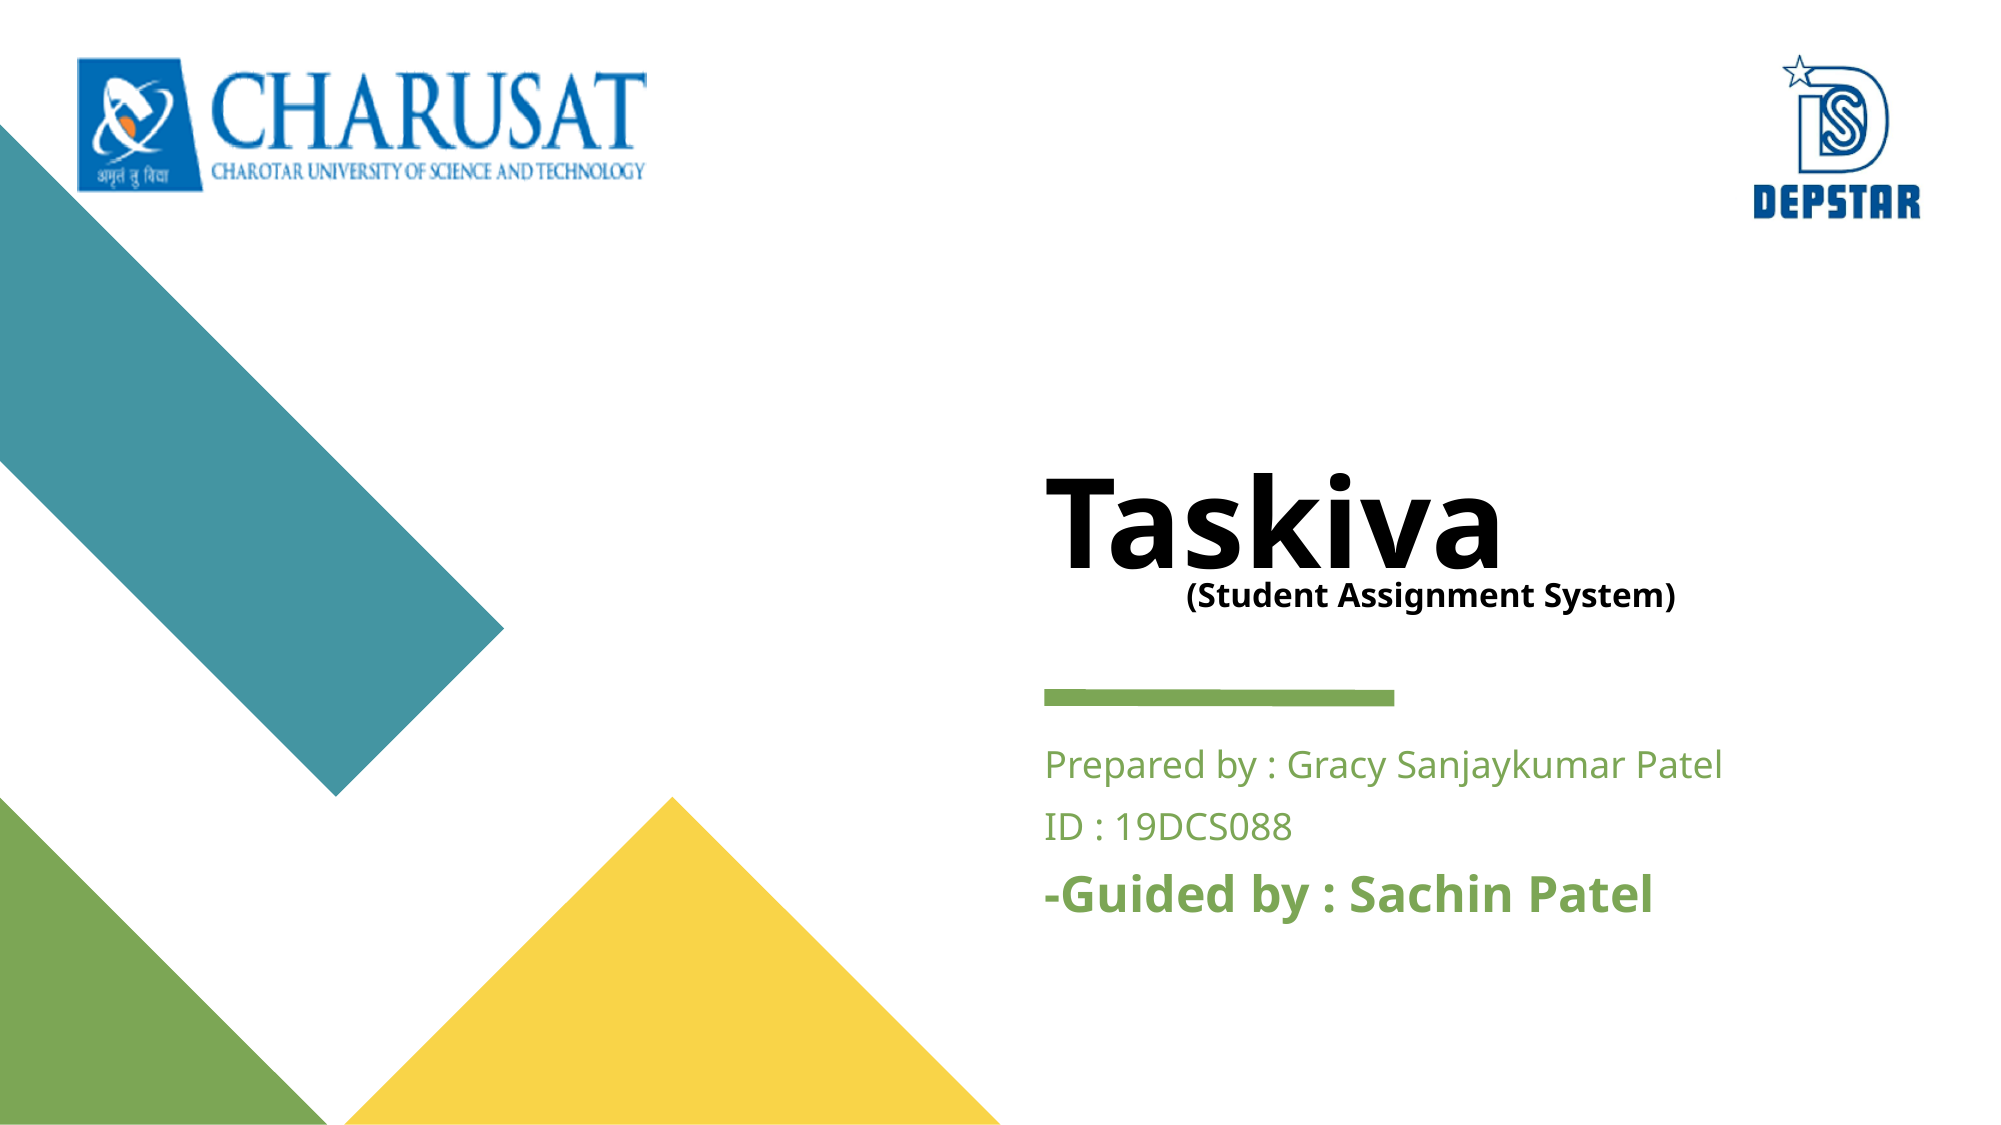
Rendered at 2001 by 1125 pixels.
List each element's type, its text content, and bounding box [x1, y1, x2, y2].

text_box (Student Assignment System) [1171, 571, 1964, 638]
picture [61, 48, 662, 204]
picture [1706, 8, 1972, 271]
title Taskiva [1044, 347, 1946, 596]
list Prepared by : Gracy Sanjaykumar Patel ID : 19DCS088 -Guided by : Sachin Patel [1044, 746, 1946, 903]
